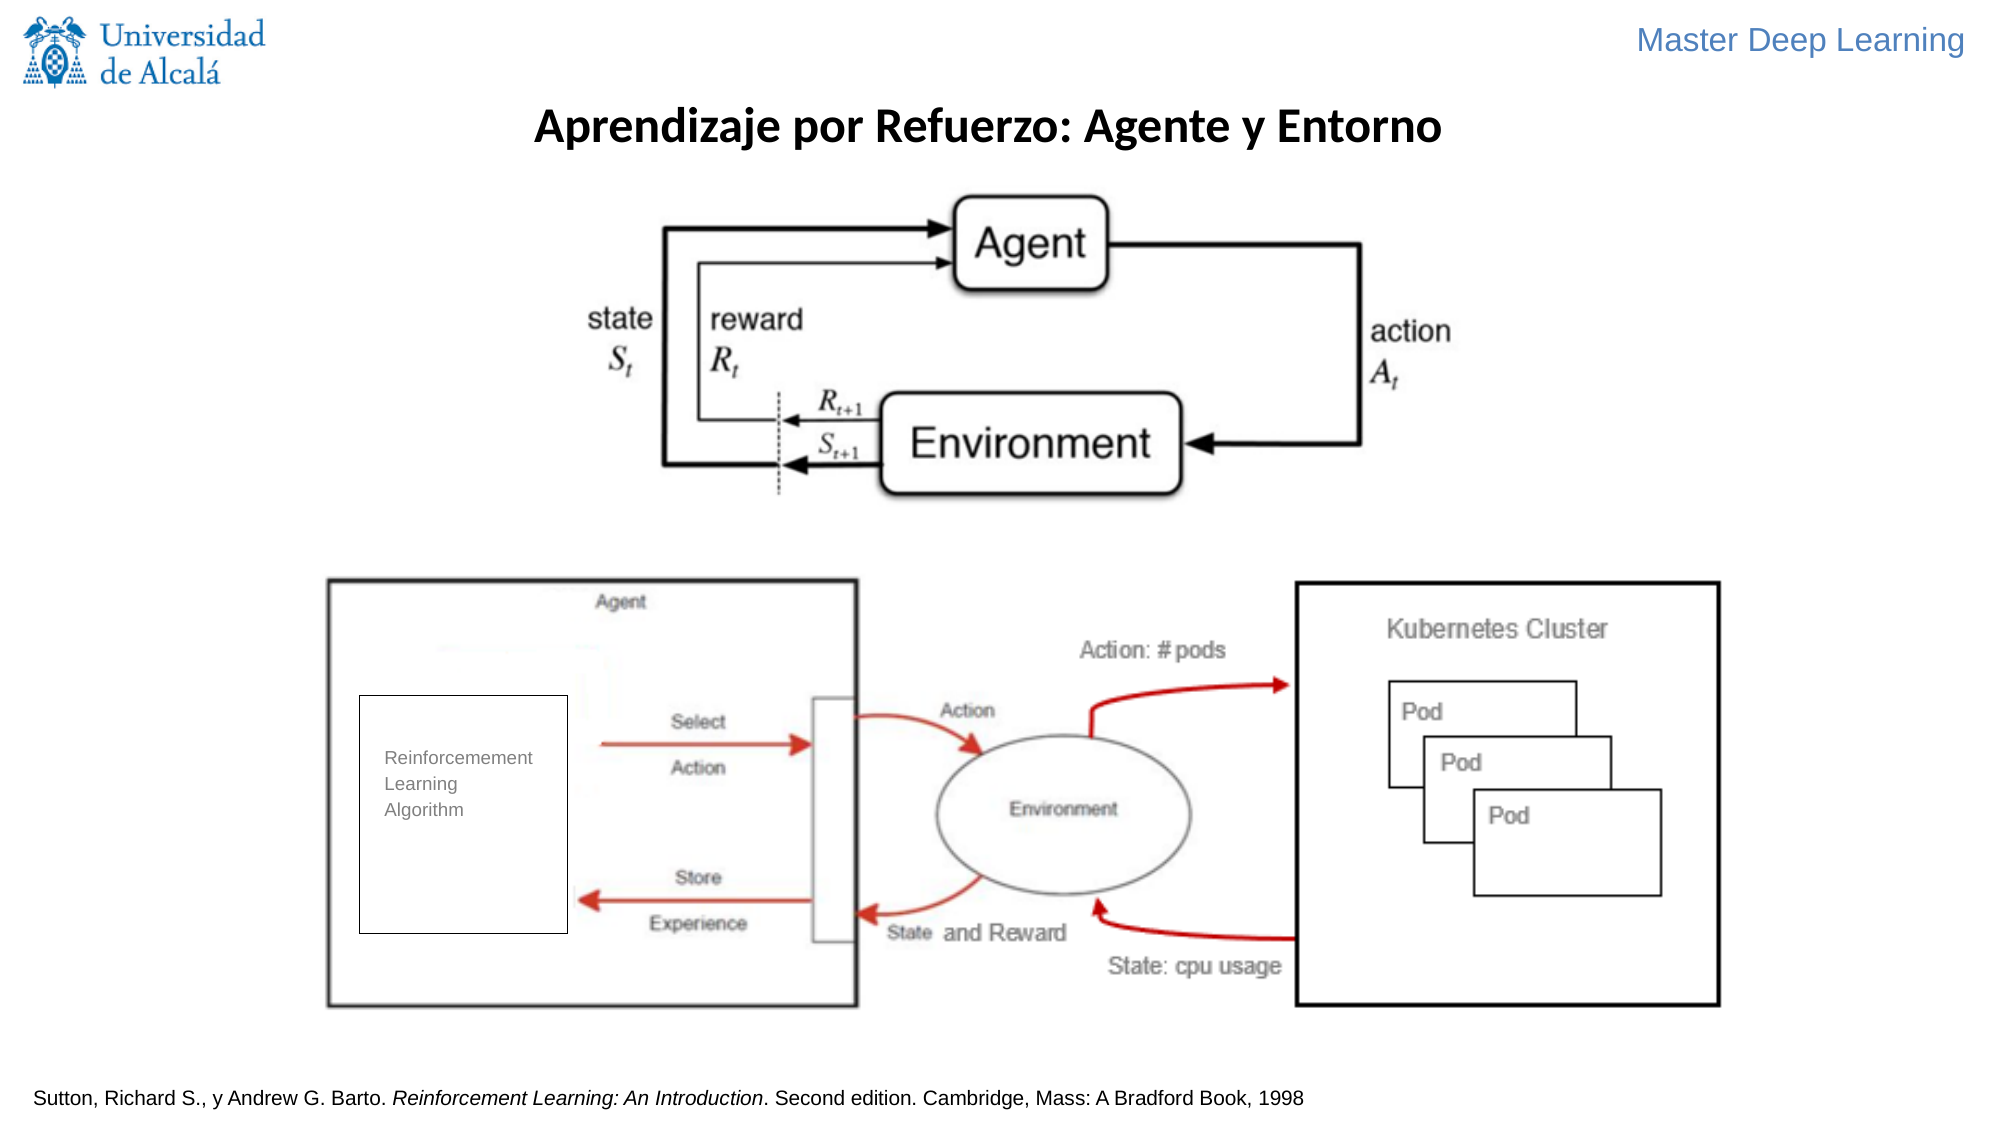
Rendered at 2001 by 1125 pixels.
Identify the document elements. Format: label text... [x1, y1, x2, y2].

text_box Aprendizaje por Refuerzo: Agente y Entorno [519, 85, 1594, 161]
text_box Sutton, Richard S., y Andrew G. Barto. Reinforcement Learning: An Introduction. Second edition. Cambridge, Mass: A Bradford Book, 1998 [18, 1077, 1358, 1118]
picture [11, 10, 279, 96]
picture [313, 566, 1741, 1030]
text_box Master Deep Learning [1621, 10, 1994, 66]
picture [551, 172, 1493, 517]
